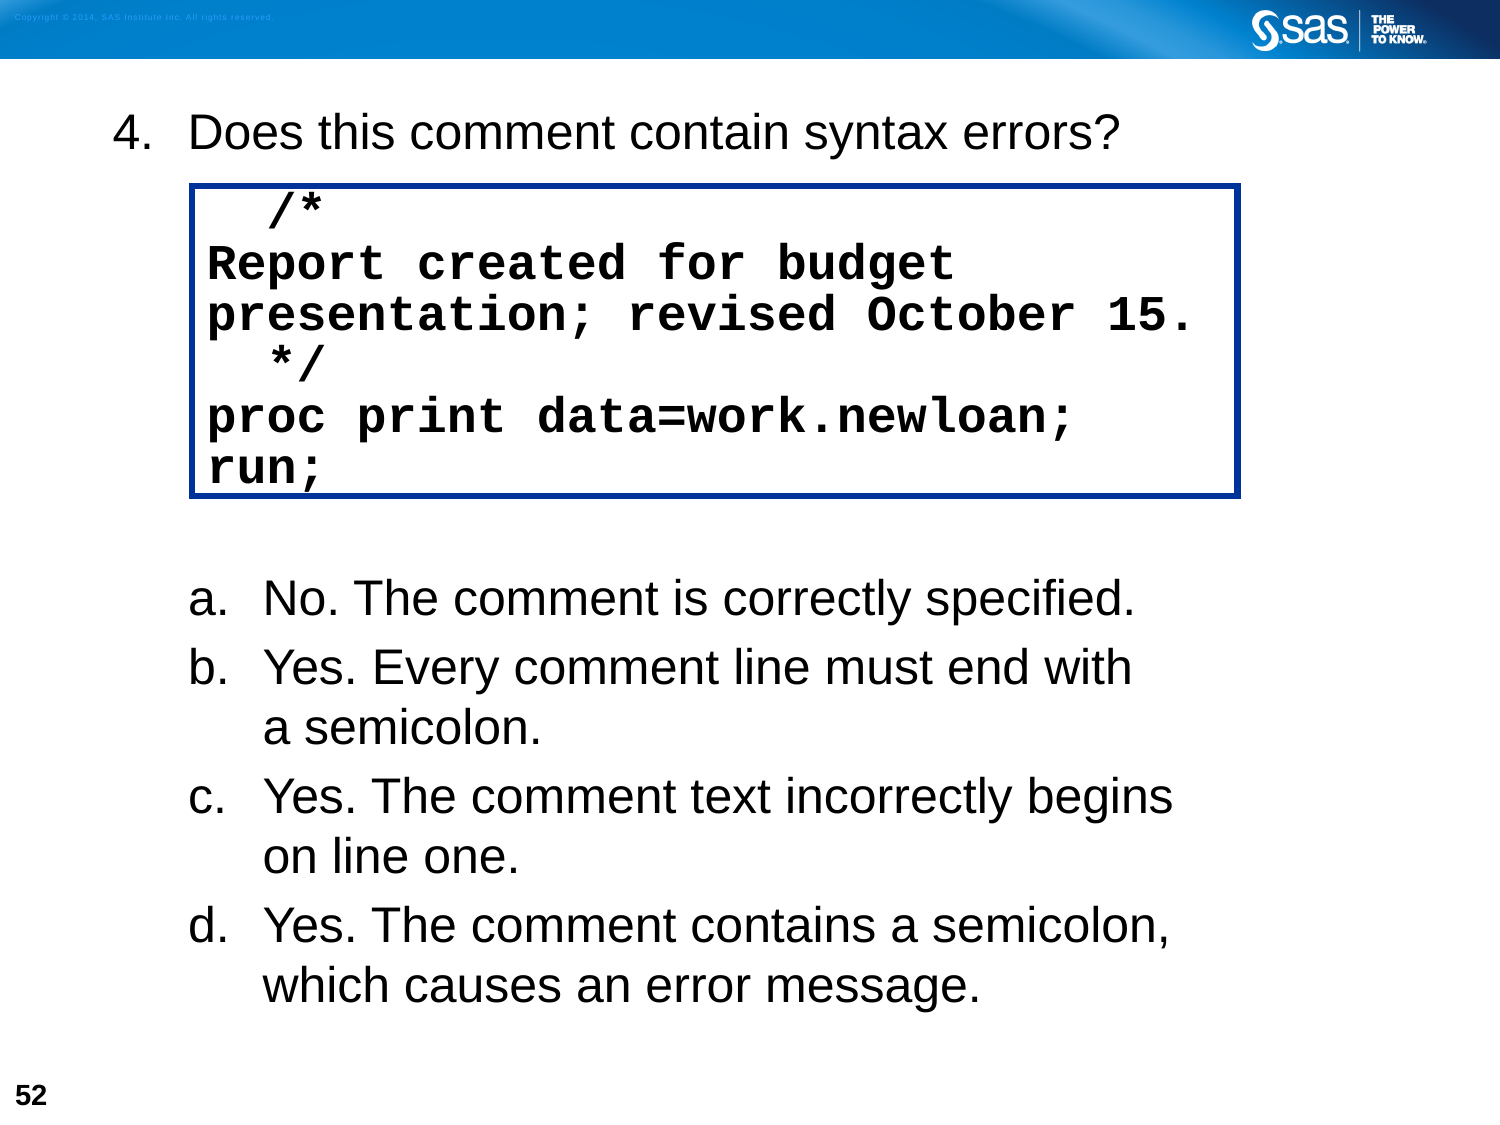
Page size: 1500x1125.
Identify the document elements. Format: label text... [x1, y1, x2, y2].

list Does this comment contain syntax errors? No. The comment is correctly specified. Yes. Every comment line must end with a semicolon. Yes. The comment text incorrectly begins on line one. Yes. The comment contains a semicolon, which causes an error message. [112, 99, 1400, 1038]
text_box /* Report created for budget presentation; revised October 15. */ proc print data=work.newloan; run; [192, 185, 1238, 497]
picture [0, 0, 1500, 59]
